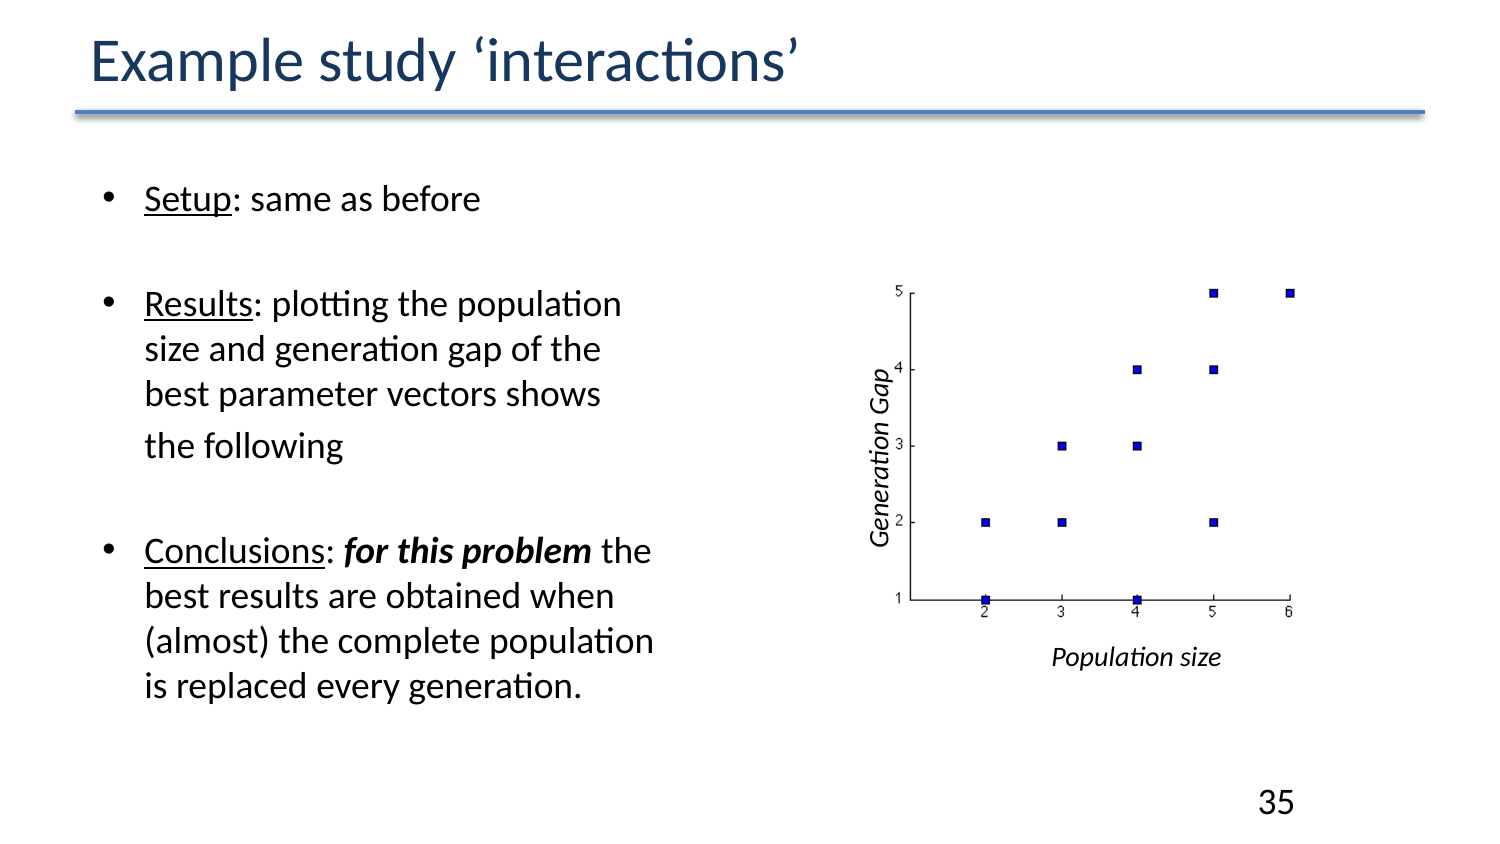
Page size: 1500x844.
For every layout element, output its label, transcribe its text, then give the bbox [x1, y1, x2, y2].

picture [846, 264, 1336, 642]
list Setup: same as before Results: plotting the population size and generation gap of the best parameter vectors shows the following Conclusions: for this problem the best results are obtained when (almost) the complete population is replaced every generation. [87, 166, 695, 799]
title Example study ‘interactions’ [75, 2, 1425, 110]
text_box Population size [1036, 649, 1272, 680]
slide_number 35 [1242, 769, 1313, 832]
